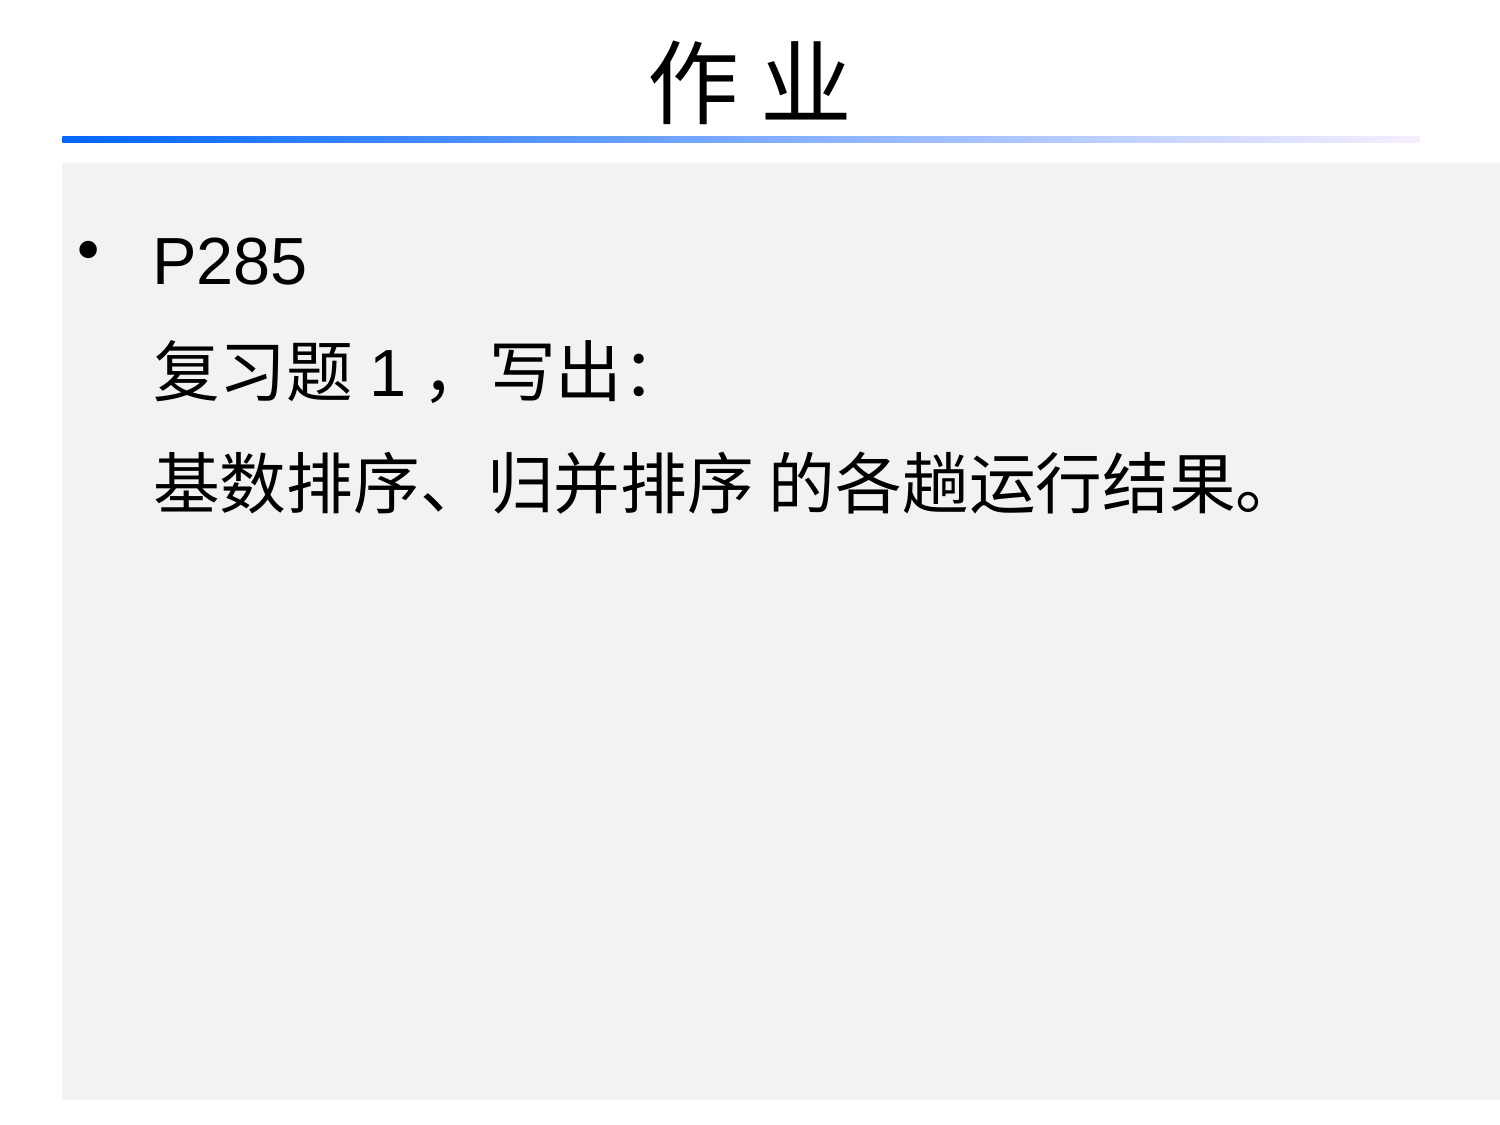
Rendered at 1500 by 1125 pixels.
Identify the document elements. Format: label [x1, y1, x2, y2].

title [74, 0, 1426, 162]
text_box [62, 136, 1421, 143]
text_box [62, 162, 1500, 1100]
